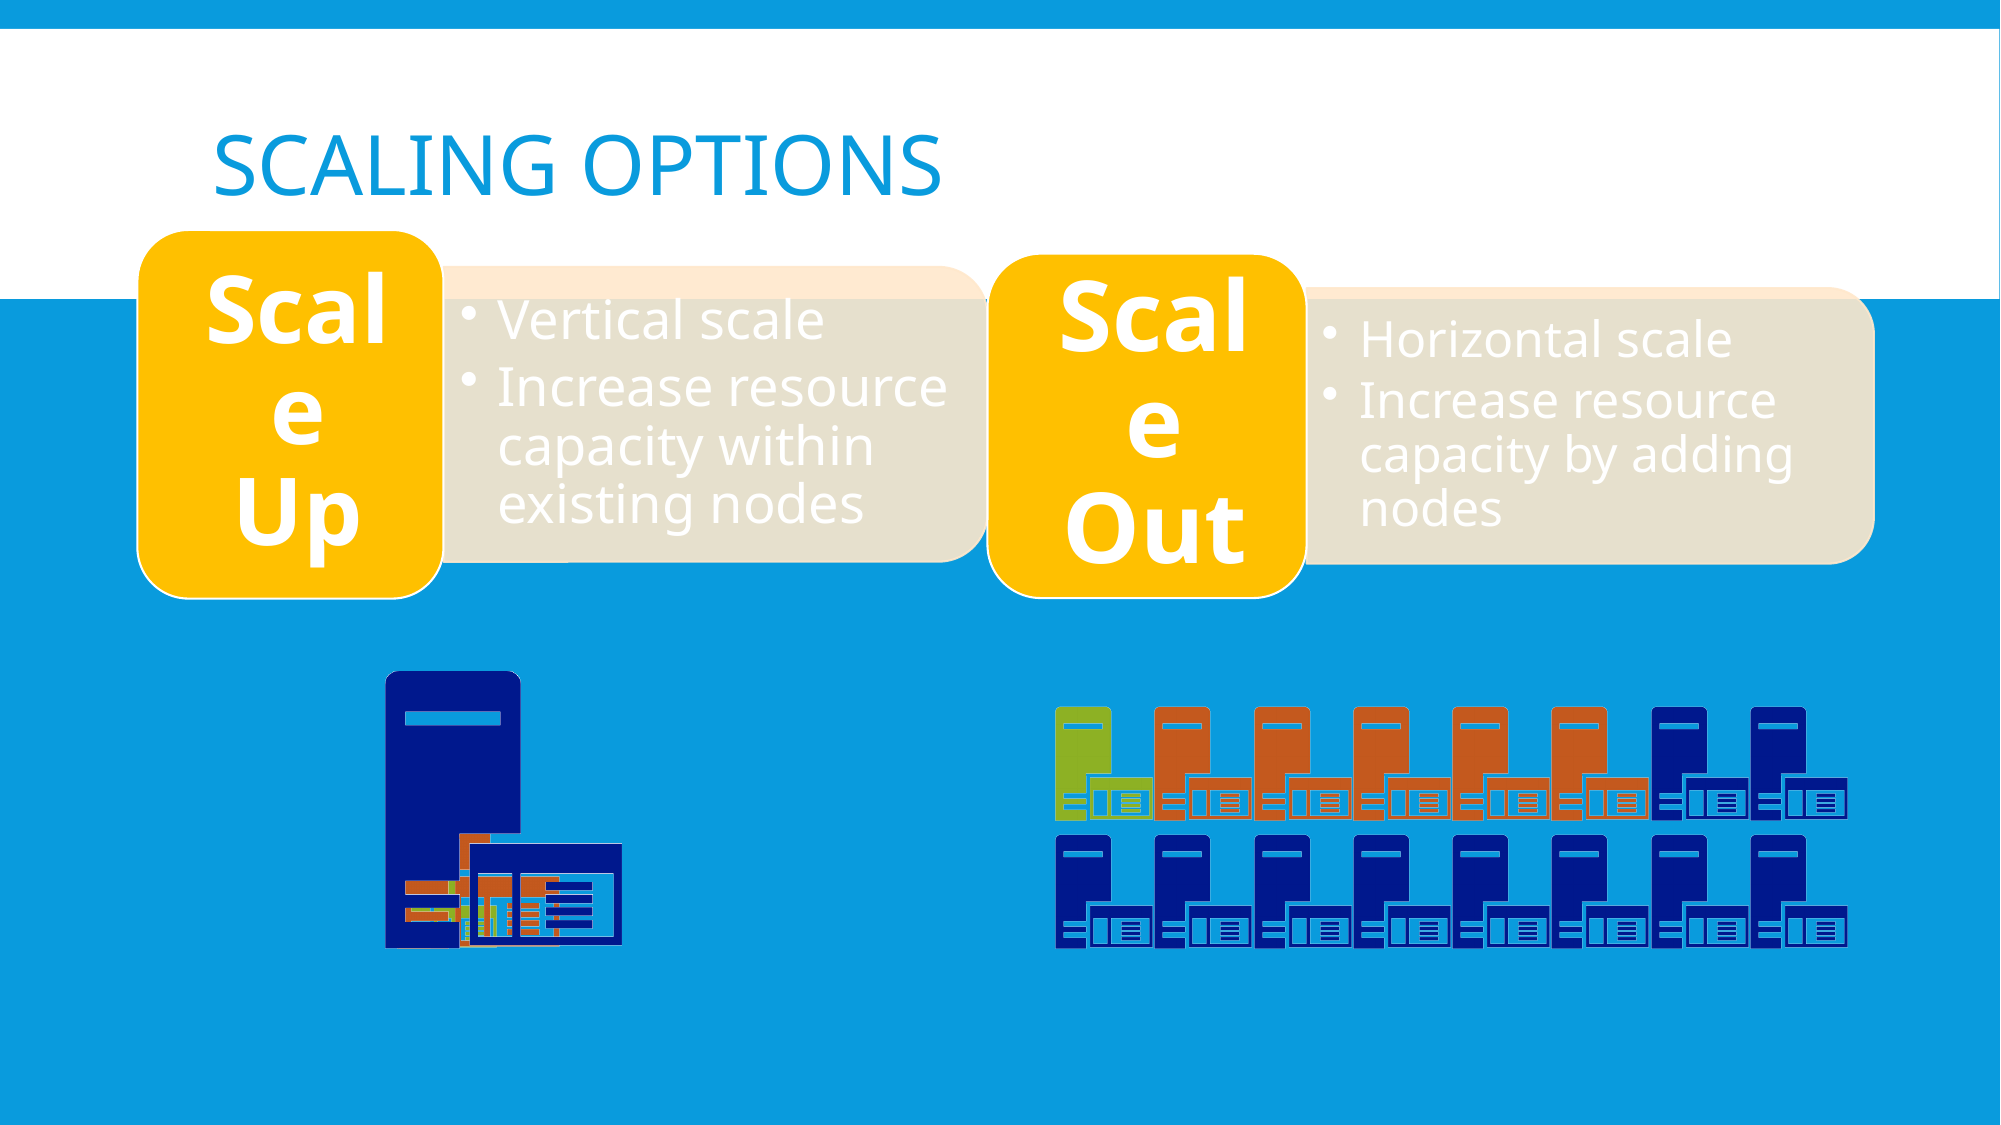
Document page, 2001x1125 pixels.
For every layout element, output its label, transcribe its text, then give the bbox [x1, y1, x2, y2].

picture [1155, 707, 1210, 820]
picture [1190, 778, 1251, 819]
picture [1389, 778, 1450, 819]
picture [1552, 835, 1607, 948]
picture [1587, 778, 1648, 819]
picture [1786, 906, 1847, 947]
picture [1488, 906, 1549, 947]
picture [1652, 835, 1707, 948]
picture [1155, 835, 1210, 948]
picture [1354, 835, 1409, 948]
picture [1255, 835, 1310, 948]
picture [1587, 906, 1648, 947]
picture [1091, 778, 1152, 819]
picture [1190, 906, 1251, 947]
title Scaling Options [197, 46, 1803, 249]
picture [1255, 707, 1310, 820]
picture [1751, 707, 1806, 820]
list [137, 229, 988, 599]
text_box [987, 253, 1874, 599]
picture [386, 672, 621, 948]
picture [1290, 778, 1351, 819]
picture [1290, 906, 1351, 947]
picture [1687, 778, 1748, 819]
picture [1751, 835, 1806, 948]
picture [1453, 835, 1508, 948]
picture [1786, 778, 1847, 819]
picture [1354, 707, 1409, 820]
picture [1453, 707, 1508, 820]
picture [1056, 835, 1111, 948]
picture [1056, 707, 1111, 820]
picture [1552, 707, 1607, 820]
picture [1091, 906, 1152, 947]
picture [1488, 778, 1549, 819]
picture [1652, 707, 1707, 820]
picture [1687, 906, 1748, 947]
picture [1389, 906, 1450, 947]
